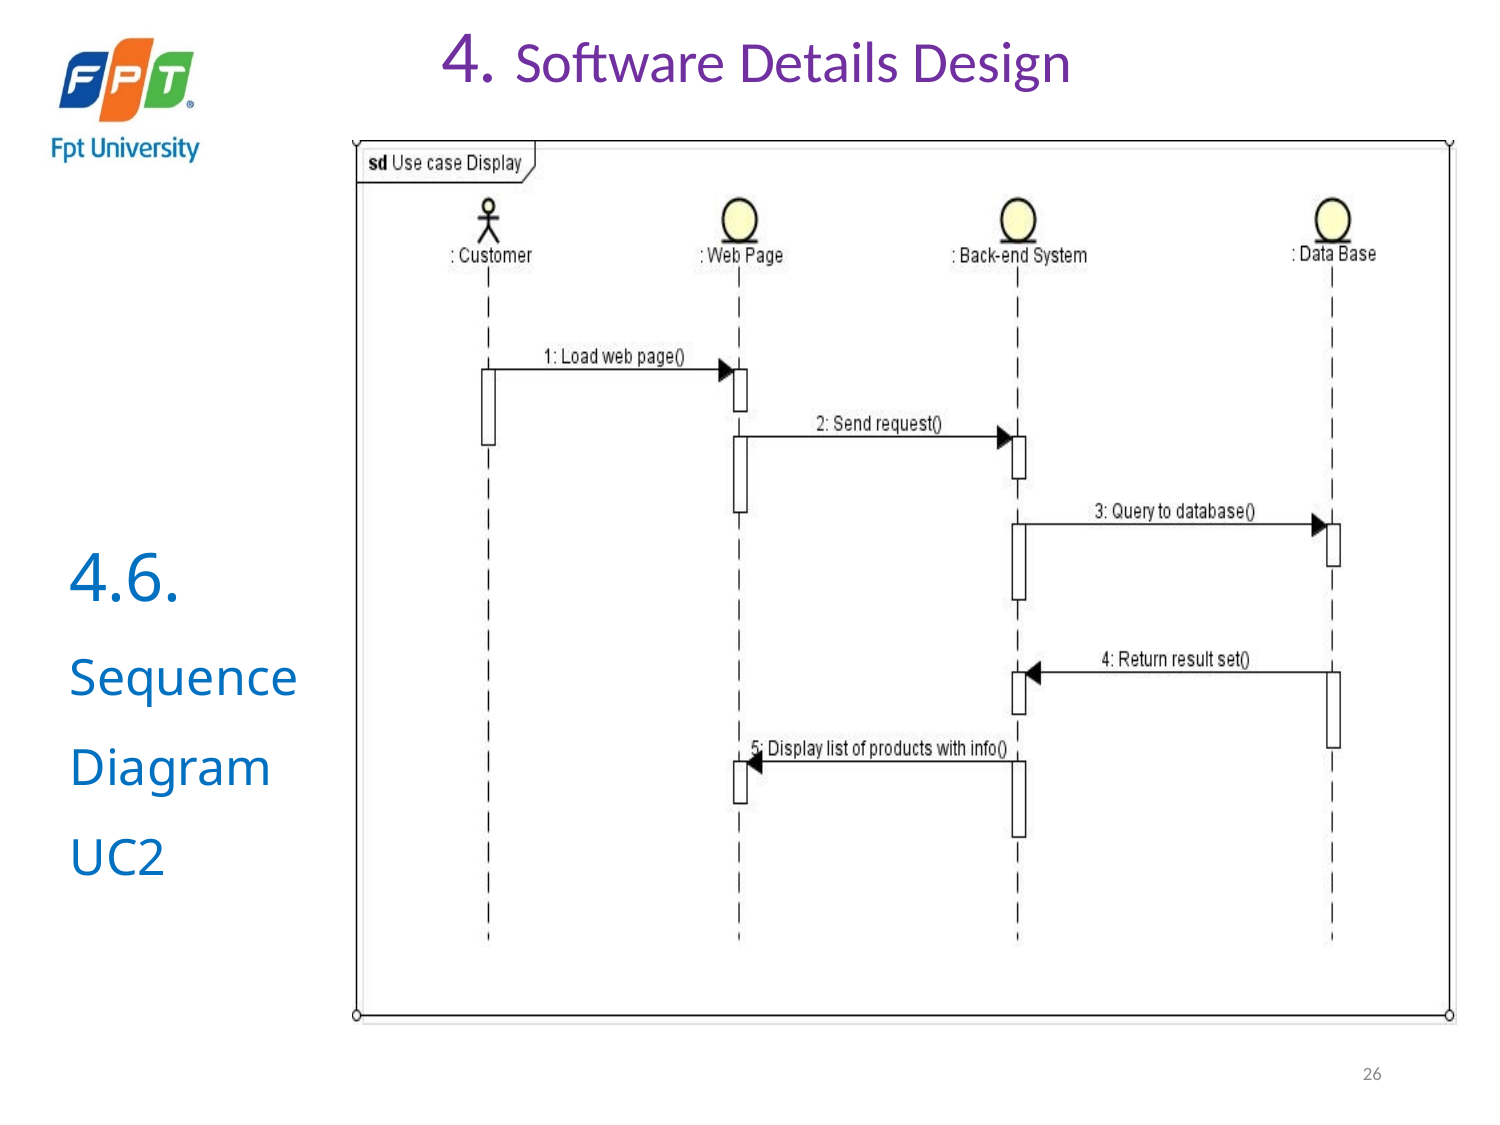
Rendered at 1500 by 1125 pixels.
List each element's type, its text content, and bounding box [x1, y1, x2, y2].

text_box 4.6. Sequence Diagram UC2 [54, 487, 352, 893]
text_box 4. Software Details Design [248, 0, 1303, 105]
picture [352, 140, 1457, 1025]
picture [2, 0, 248, 191]
slide_number 26 [1059, 1042, 1397, 1103]
